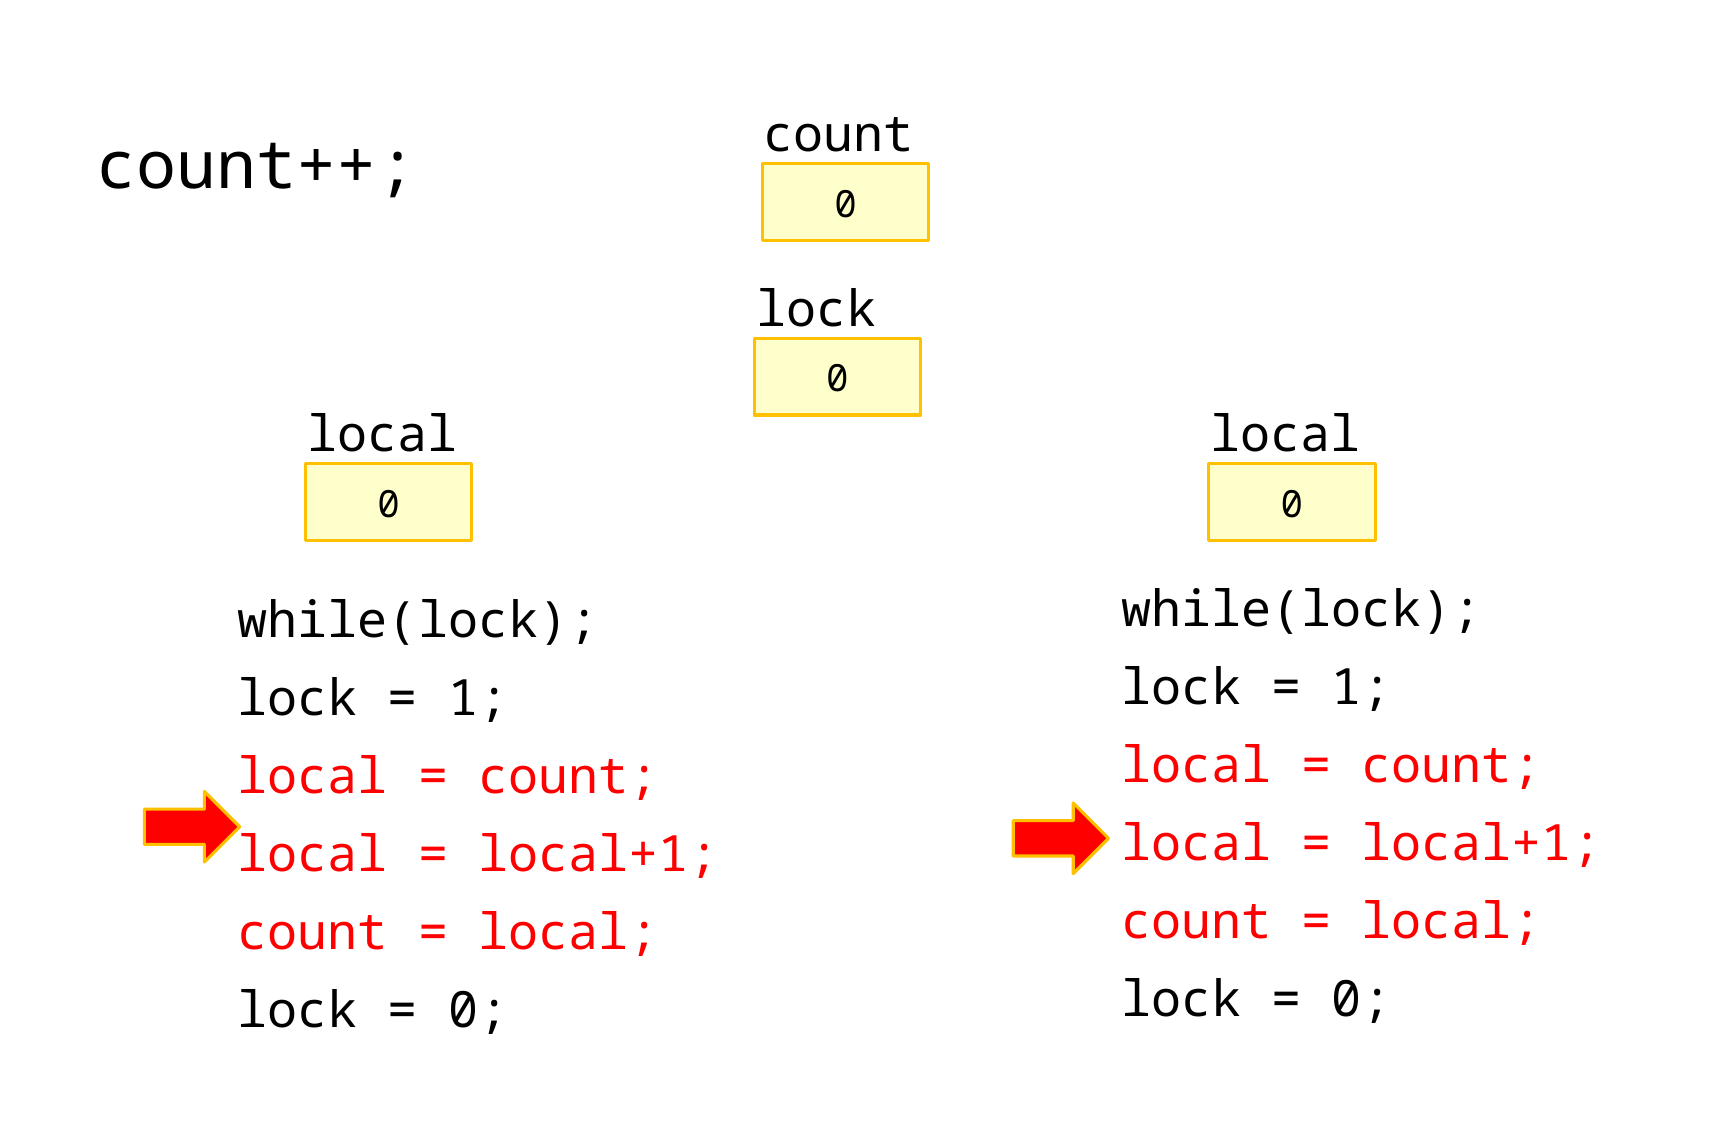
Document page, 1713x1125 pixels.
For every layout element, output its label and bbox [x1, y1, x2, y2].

text_box [142, 562, 733, 1045]
text_box [1011, 550, 1617, 1034]
text_box [292, 376, 474, 543]
text_box [742, 250, 923, 417]
text_box [749, 76, 931, 243]
text_box [1195, 376, 1377, 543]
text_box [81, 90, 432, 210]
